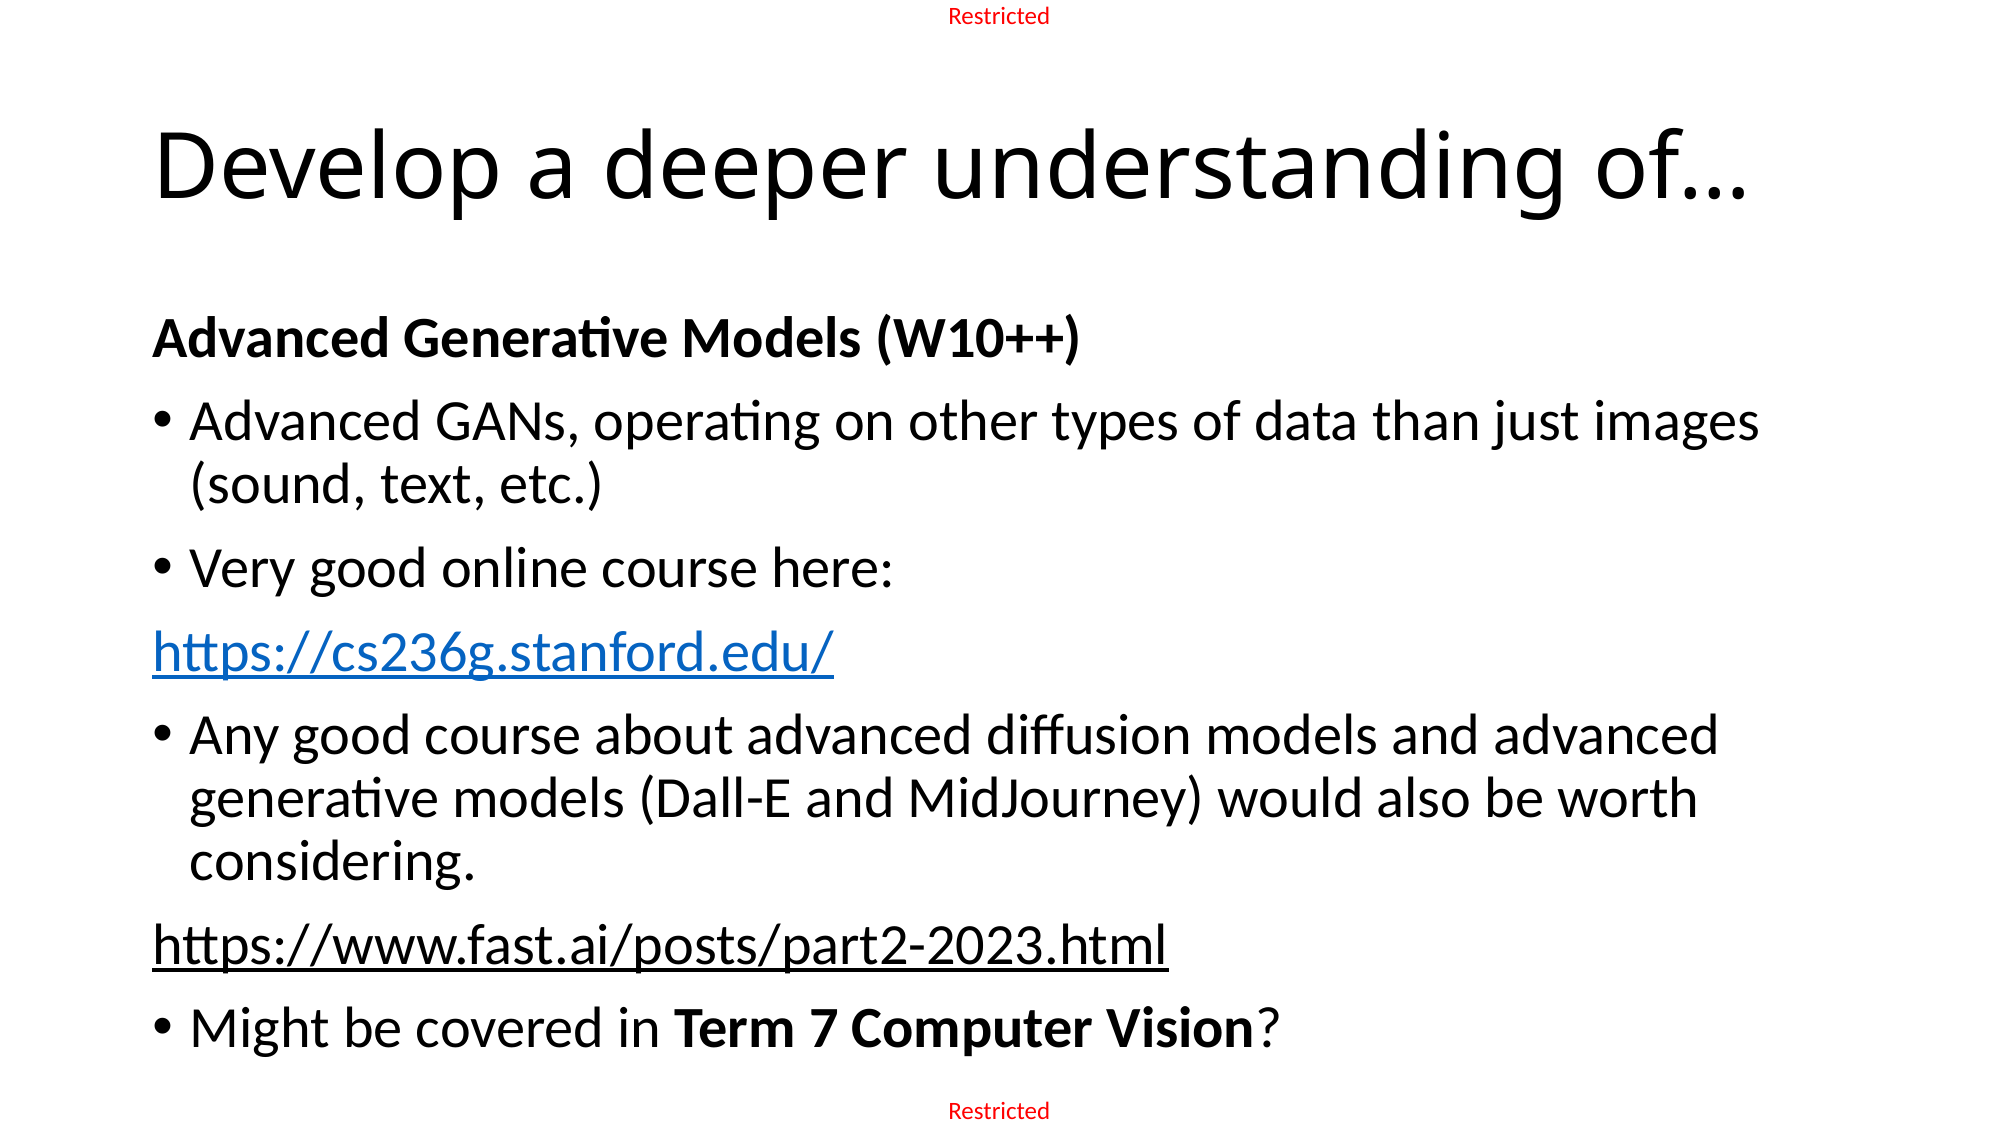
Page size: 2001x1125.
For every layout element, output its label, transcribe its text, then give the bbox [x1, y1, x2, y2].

list Advanced Generative Models (W10++) Advanced GANs, operating on other types of data than just images (sound, text, etc.) Very good online course here: https://cs236g.stanford.edu/ Any good course about advanced diffusion models and advanced generative models (Dall-E and MidJourney) would also be worth considering. https://www.fast.ai/posts/part2-2023.html Might be covered in Term 7 Computer Vision? [137, 299, 1863, 1125]
title Develop a deeper understanding of… [137, 59, 1863, 278]
